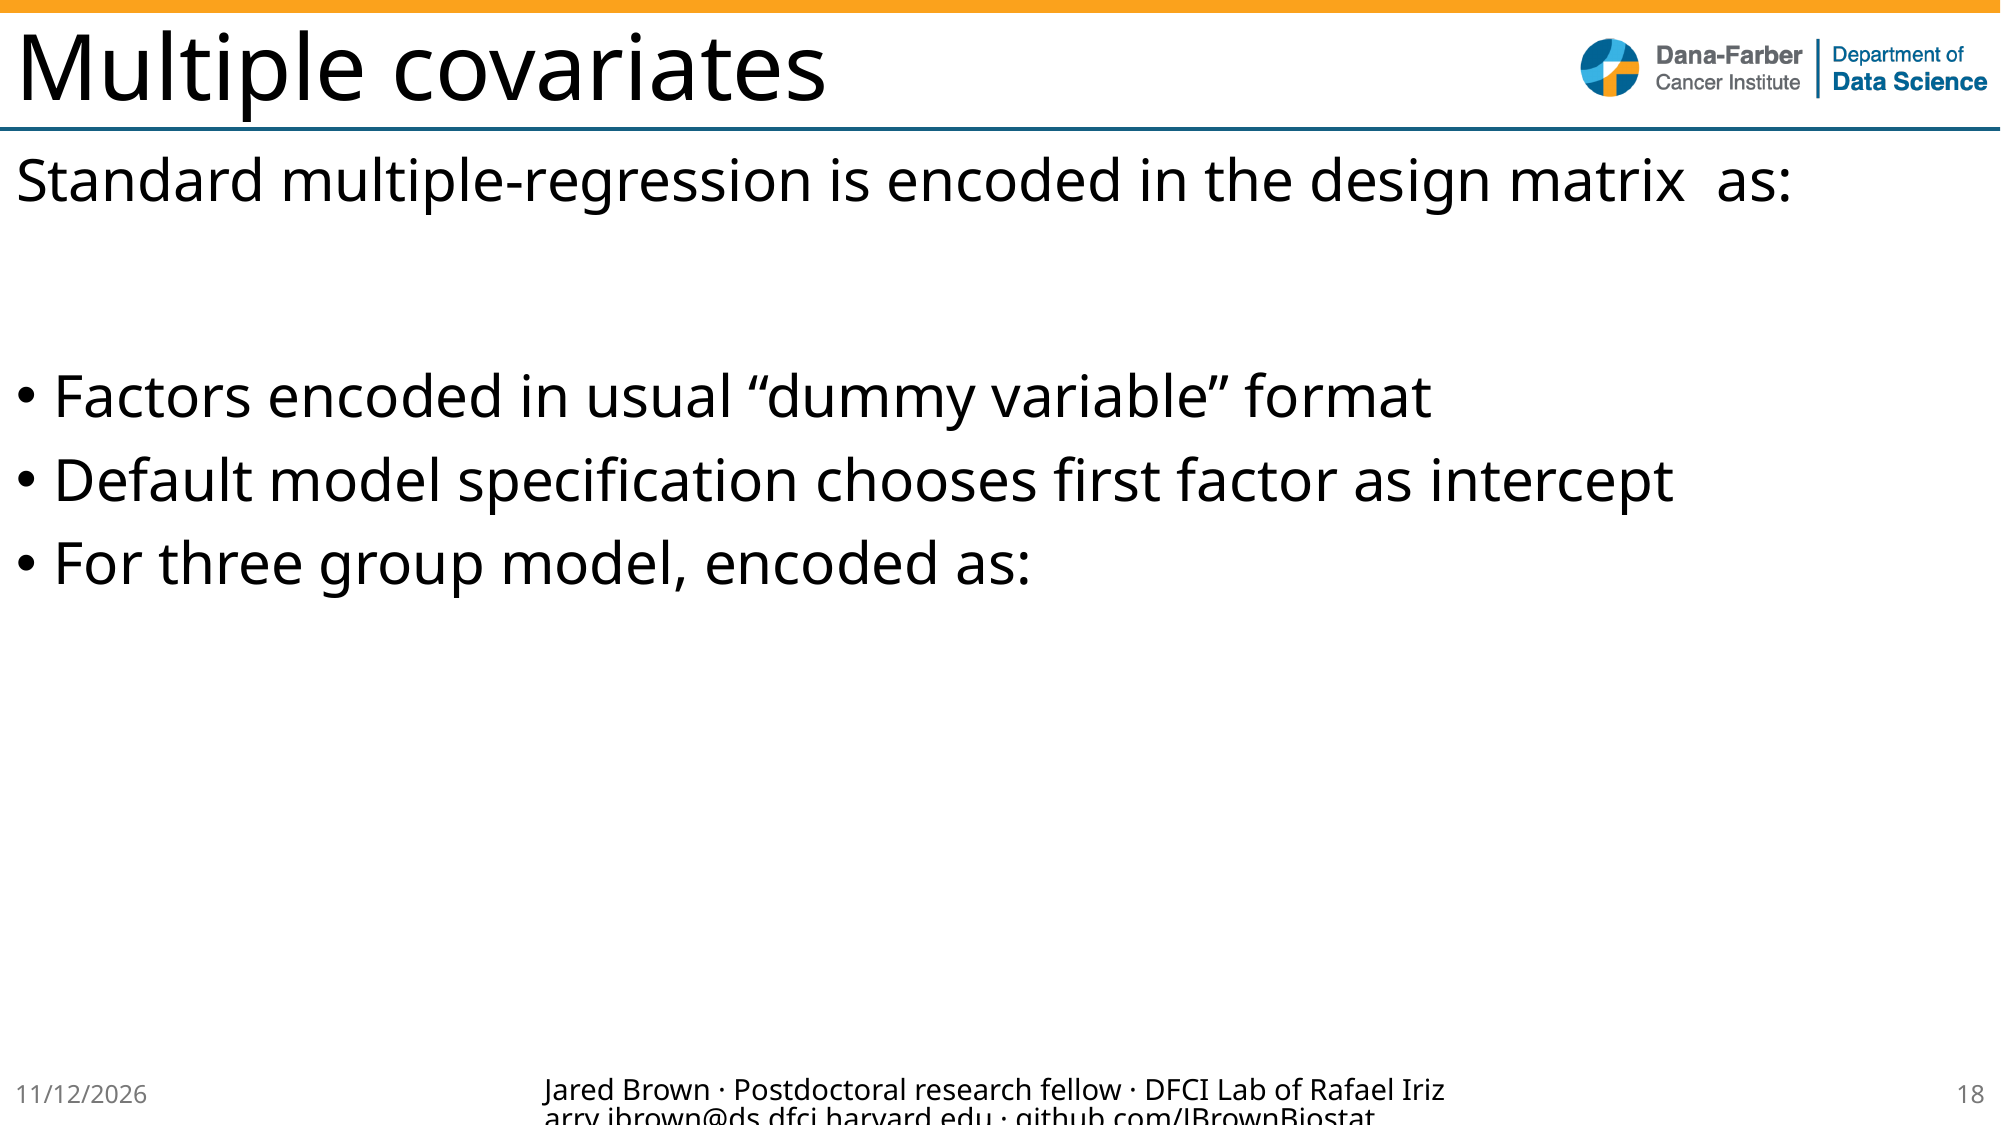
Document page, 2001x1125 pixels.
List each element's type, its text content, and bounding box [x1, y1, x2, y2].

footer Jared Brown · Postdoctoral research fellow · DFCI Lab of Rafael Irizarry jbrown@ds.dfci.harvard.edu · github.com/JBrownBiostat [529, 1053, 1471, 1125]
slide_number 17 [1550, 1065, 2000, 1125]
title Multiple covariates [0, 25, 1574, 116]
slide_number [0, 1065, 450, 1125]
picture [1578, 32, 2001, 112]
